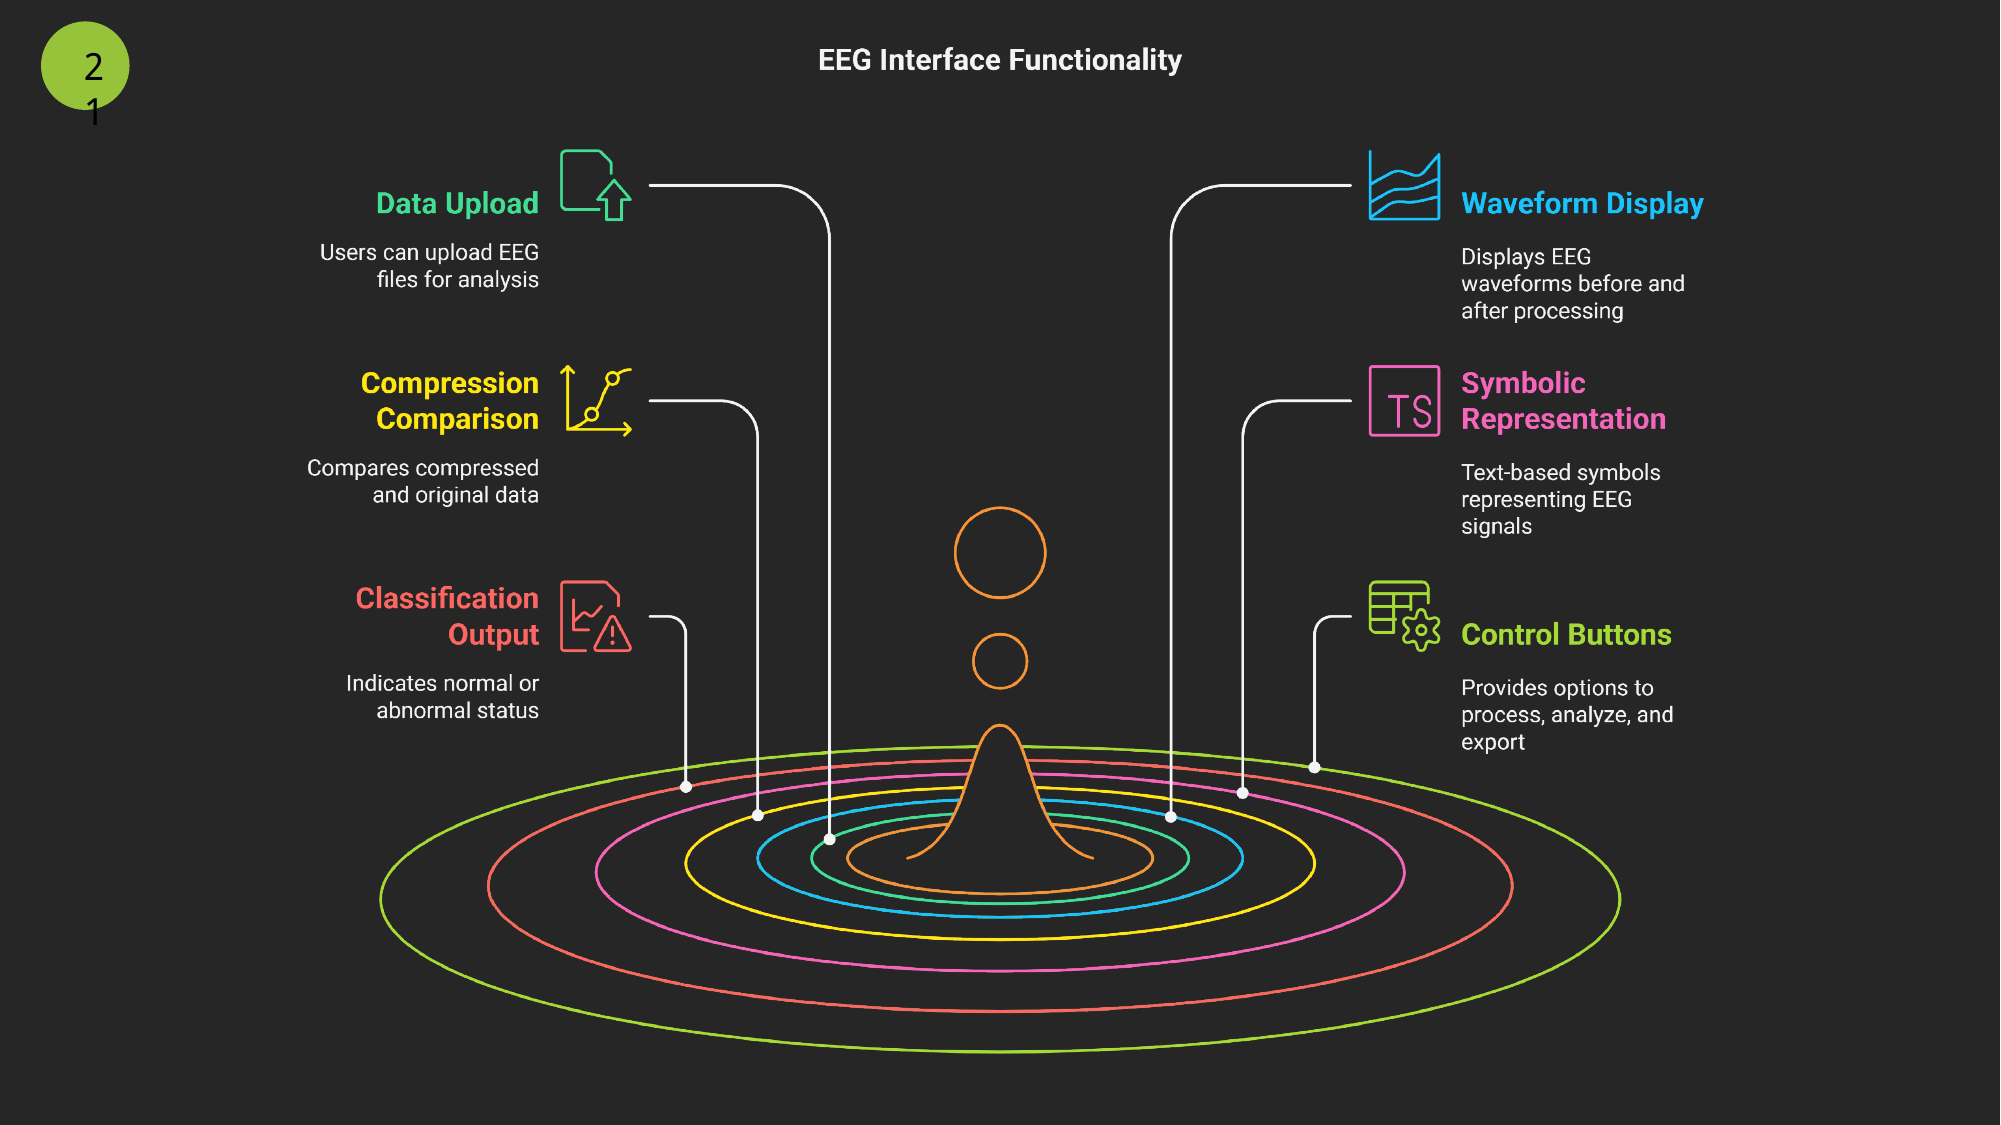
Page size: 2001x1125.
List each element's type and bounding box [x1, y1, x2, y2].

text_box [40, 21, 130, 110]
picture [253, 0, 1747, 1125]
